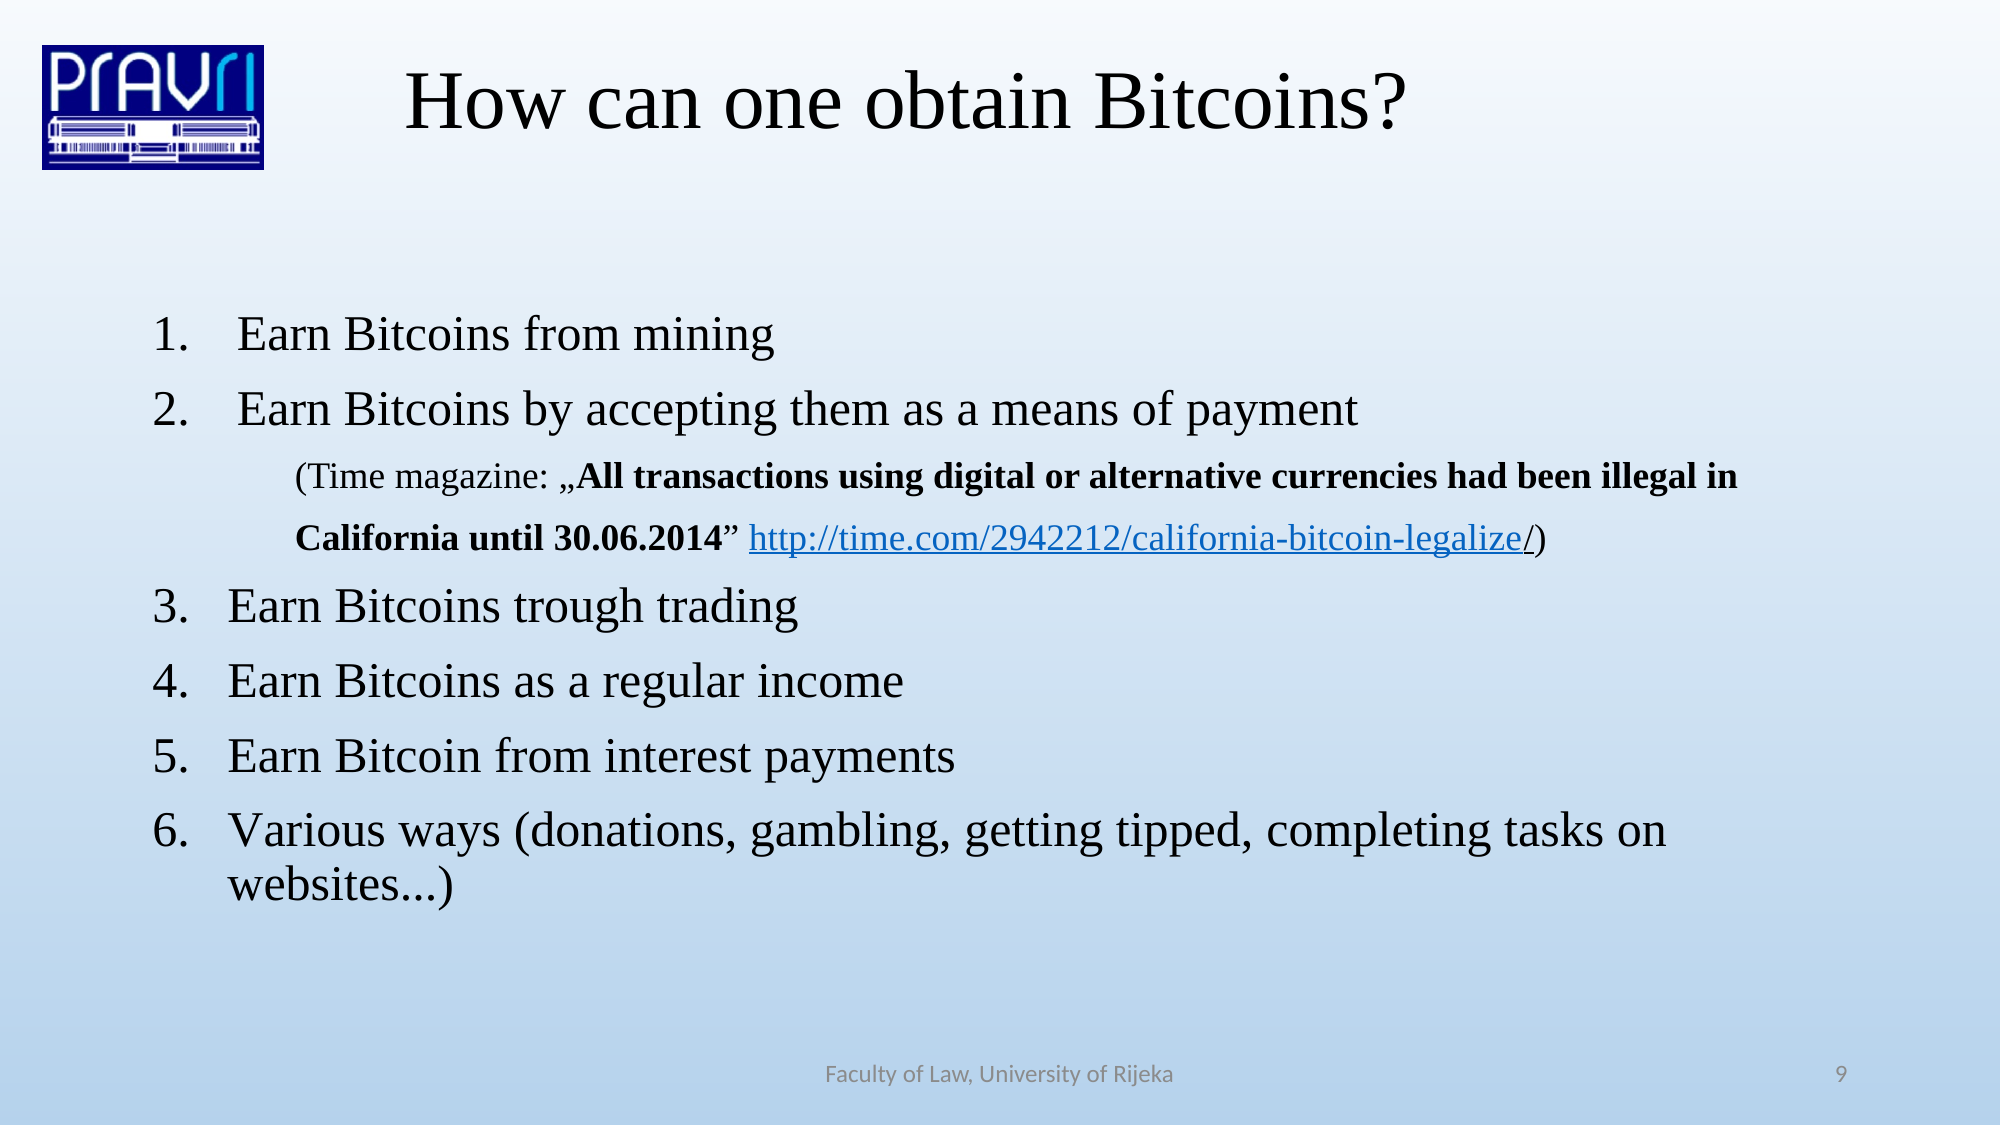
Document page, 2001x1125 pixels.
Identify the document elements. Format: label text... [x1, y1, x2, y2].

slide_number 9 [1412, 1042, 1863, 1103]
picture [42, 45, 264, 170]
title How can one obtain Bitcoins? [389, 26, 1863, 178]
list Earn Bitcoins from mining Earn Bitcoins by accepting them as a means of payment (Time magazine: „All transactions using digital or alternative currencies had been illegal in California until 30.06.2014” http://time.com/2942212/california-bitcoin-legalize/) Earn Bitcoins trough trading Earn Bitcoins as a regular income Earn Bitcoin from interest payments Various ways (donations, gambling, getting tipped, completing tasks on websites...) [137, 299, 1863, 1014]
footer Faculty of Law, University of Rijeka [662, 1042, 1338, 1103]
